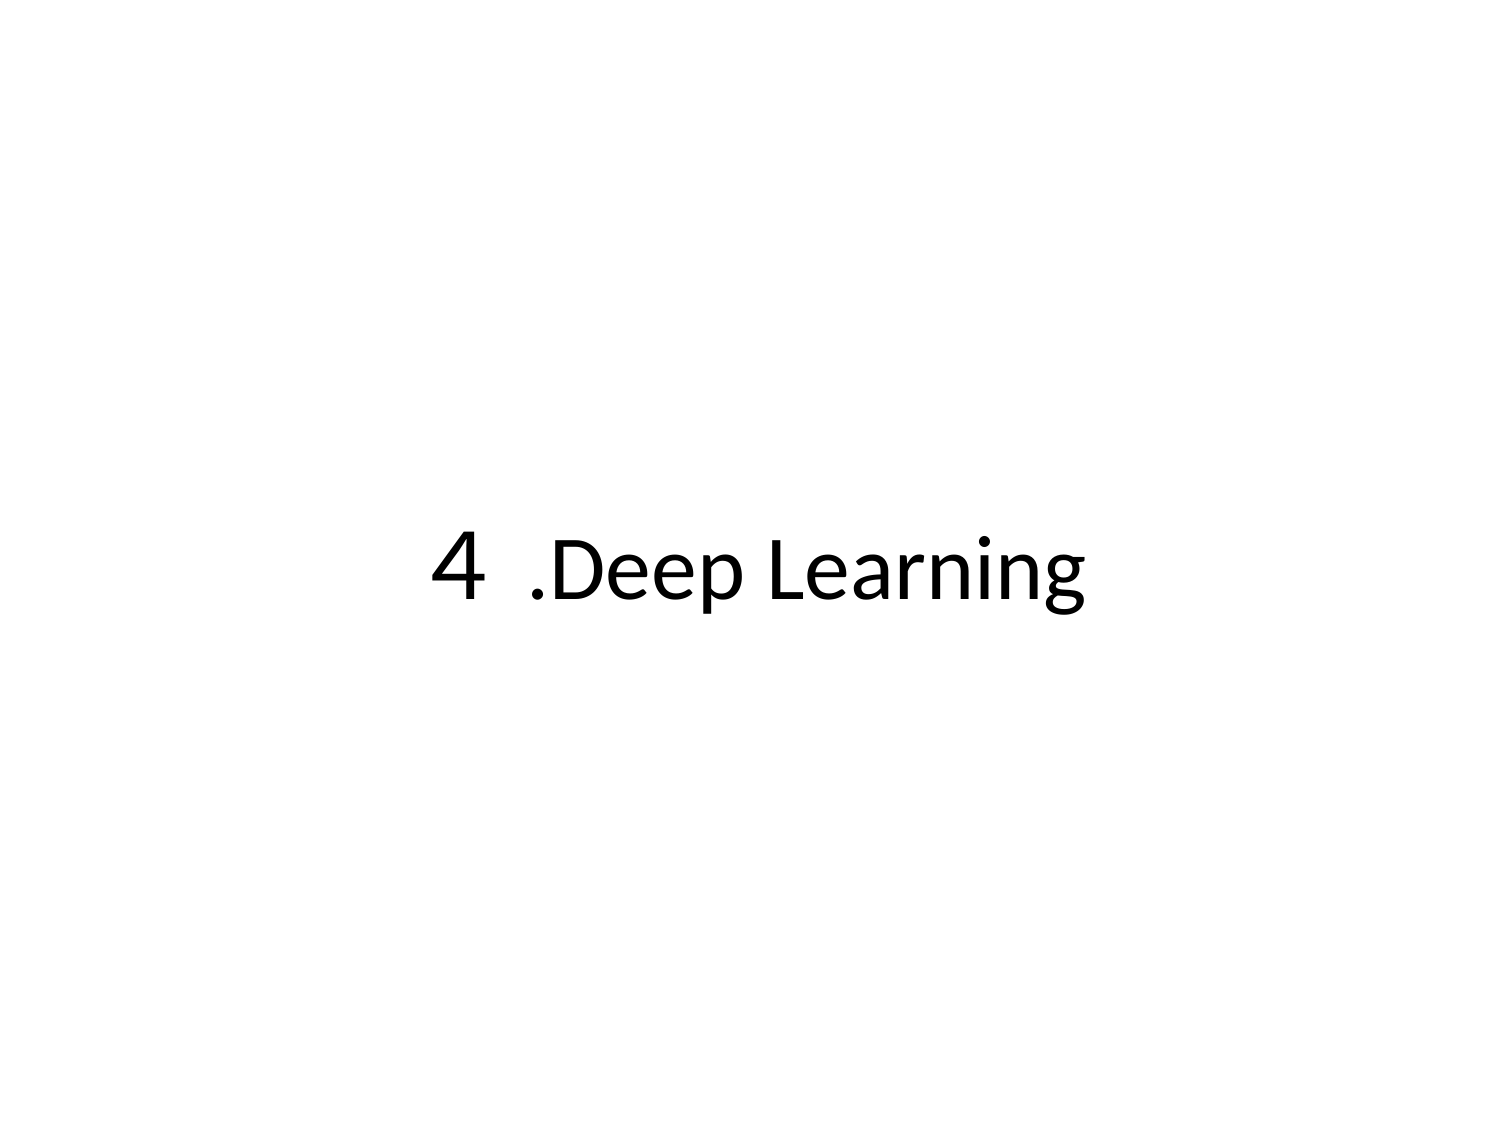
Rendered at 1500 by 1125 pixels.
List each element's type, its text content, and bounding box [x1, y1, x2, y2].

title ４.Deep Learning [0, 0, 1500, 1125]
